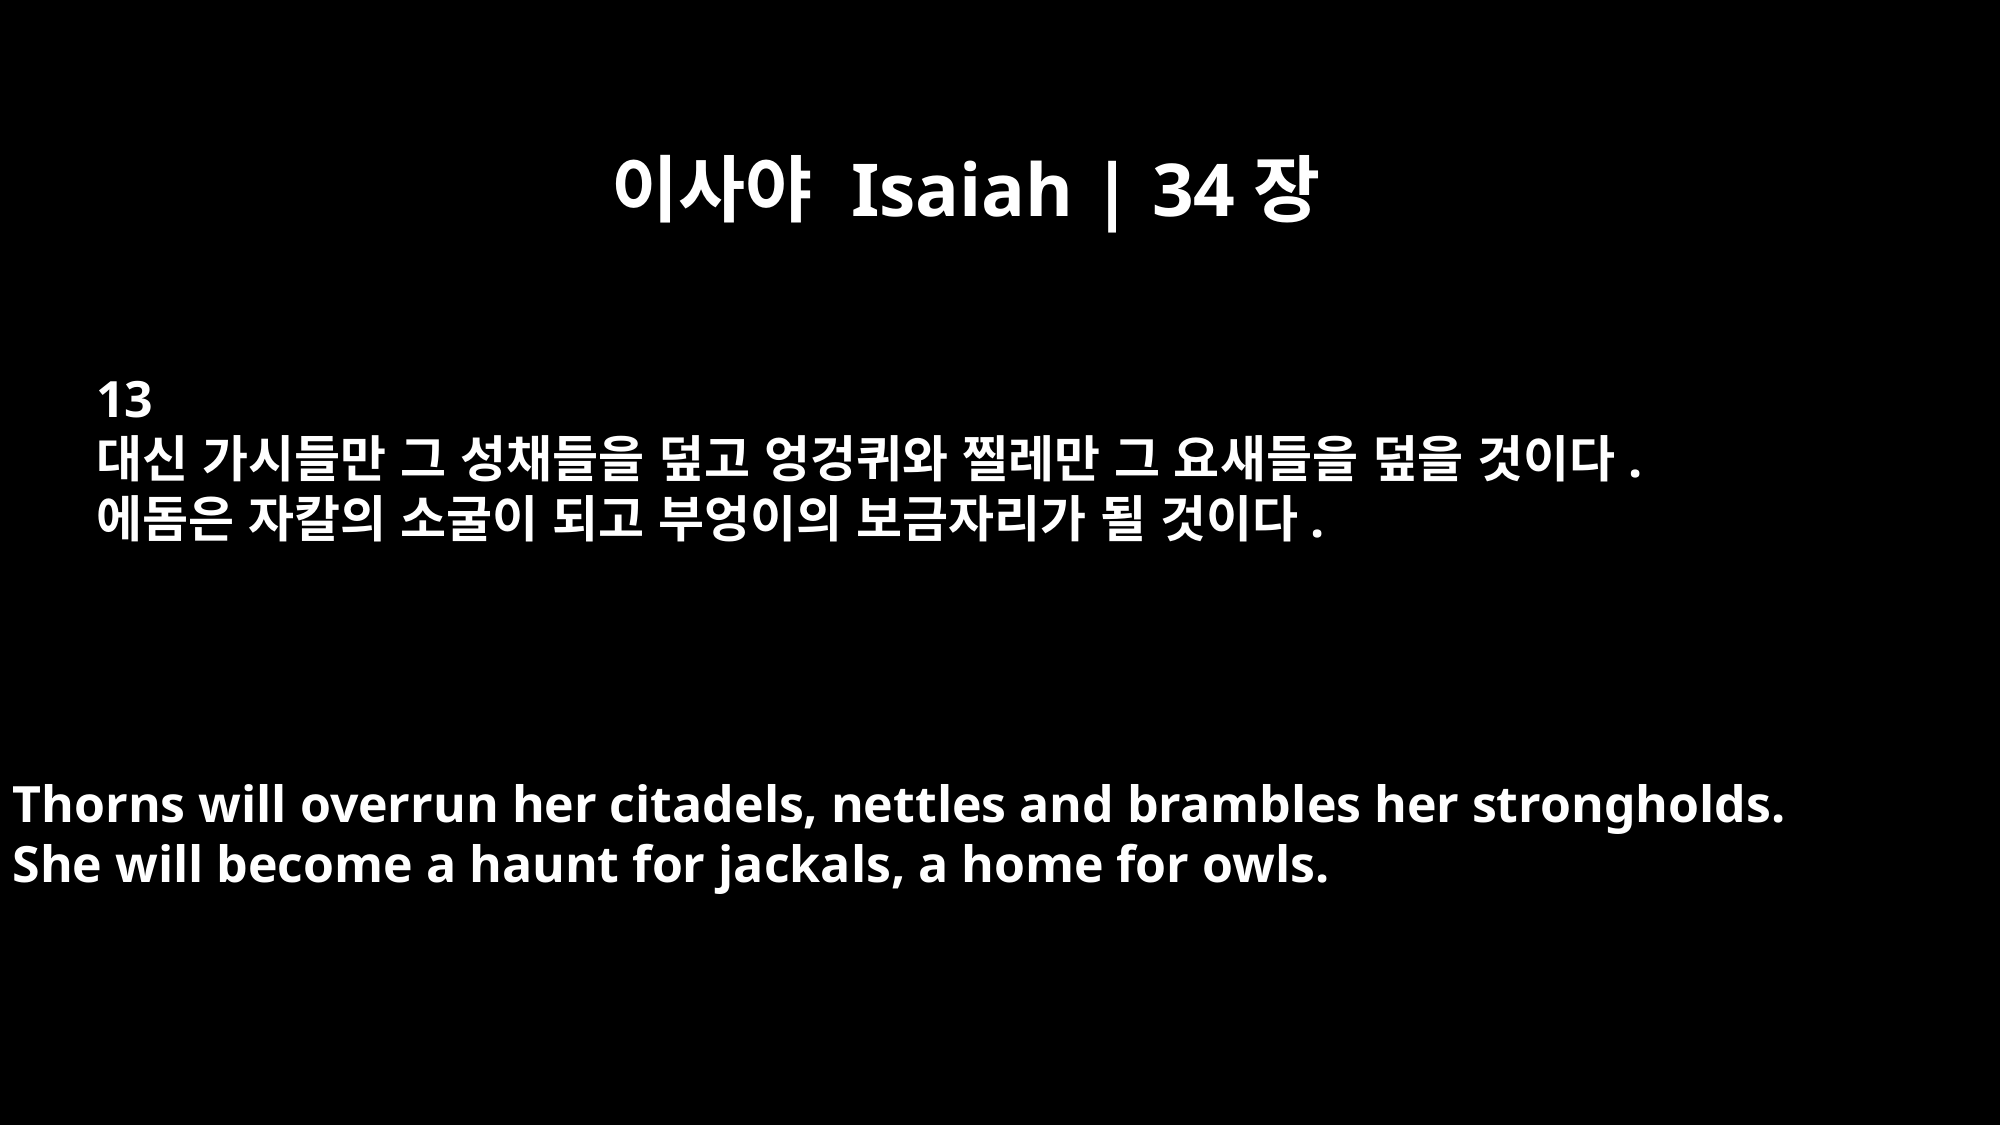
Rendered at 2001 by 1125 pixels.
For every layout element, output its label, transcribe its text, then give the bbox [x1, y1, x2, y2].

text_box 이사야 Isaiah | 34장 [596, 136, 1336, 239]
text_box 13 대신 가시들만 그 성채들을 덮고 엉겅퀴와 찔레만 그 요새들을 덮을 것이다. 에돔은 자칼의 소굴이 되고 부엉이의 보금자리가 될 것이다. [81, 359, 1658, 555]
text_box Thorns will overrun her citadels, nettles and brambles her strongholds. She will become a haunt for jackals, a home for owls. [0, 764, 1801, 900]
